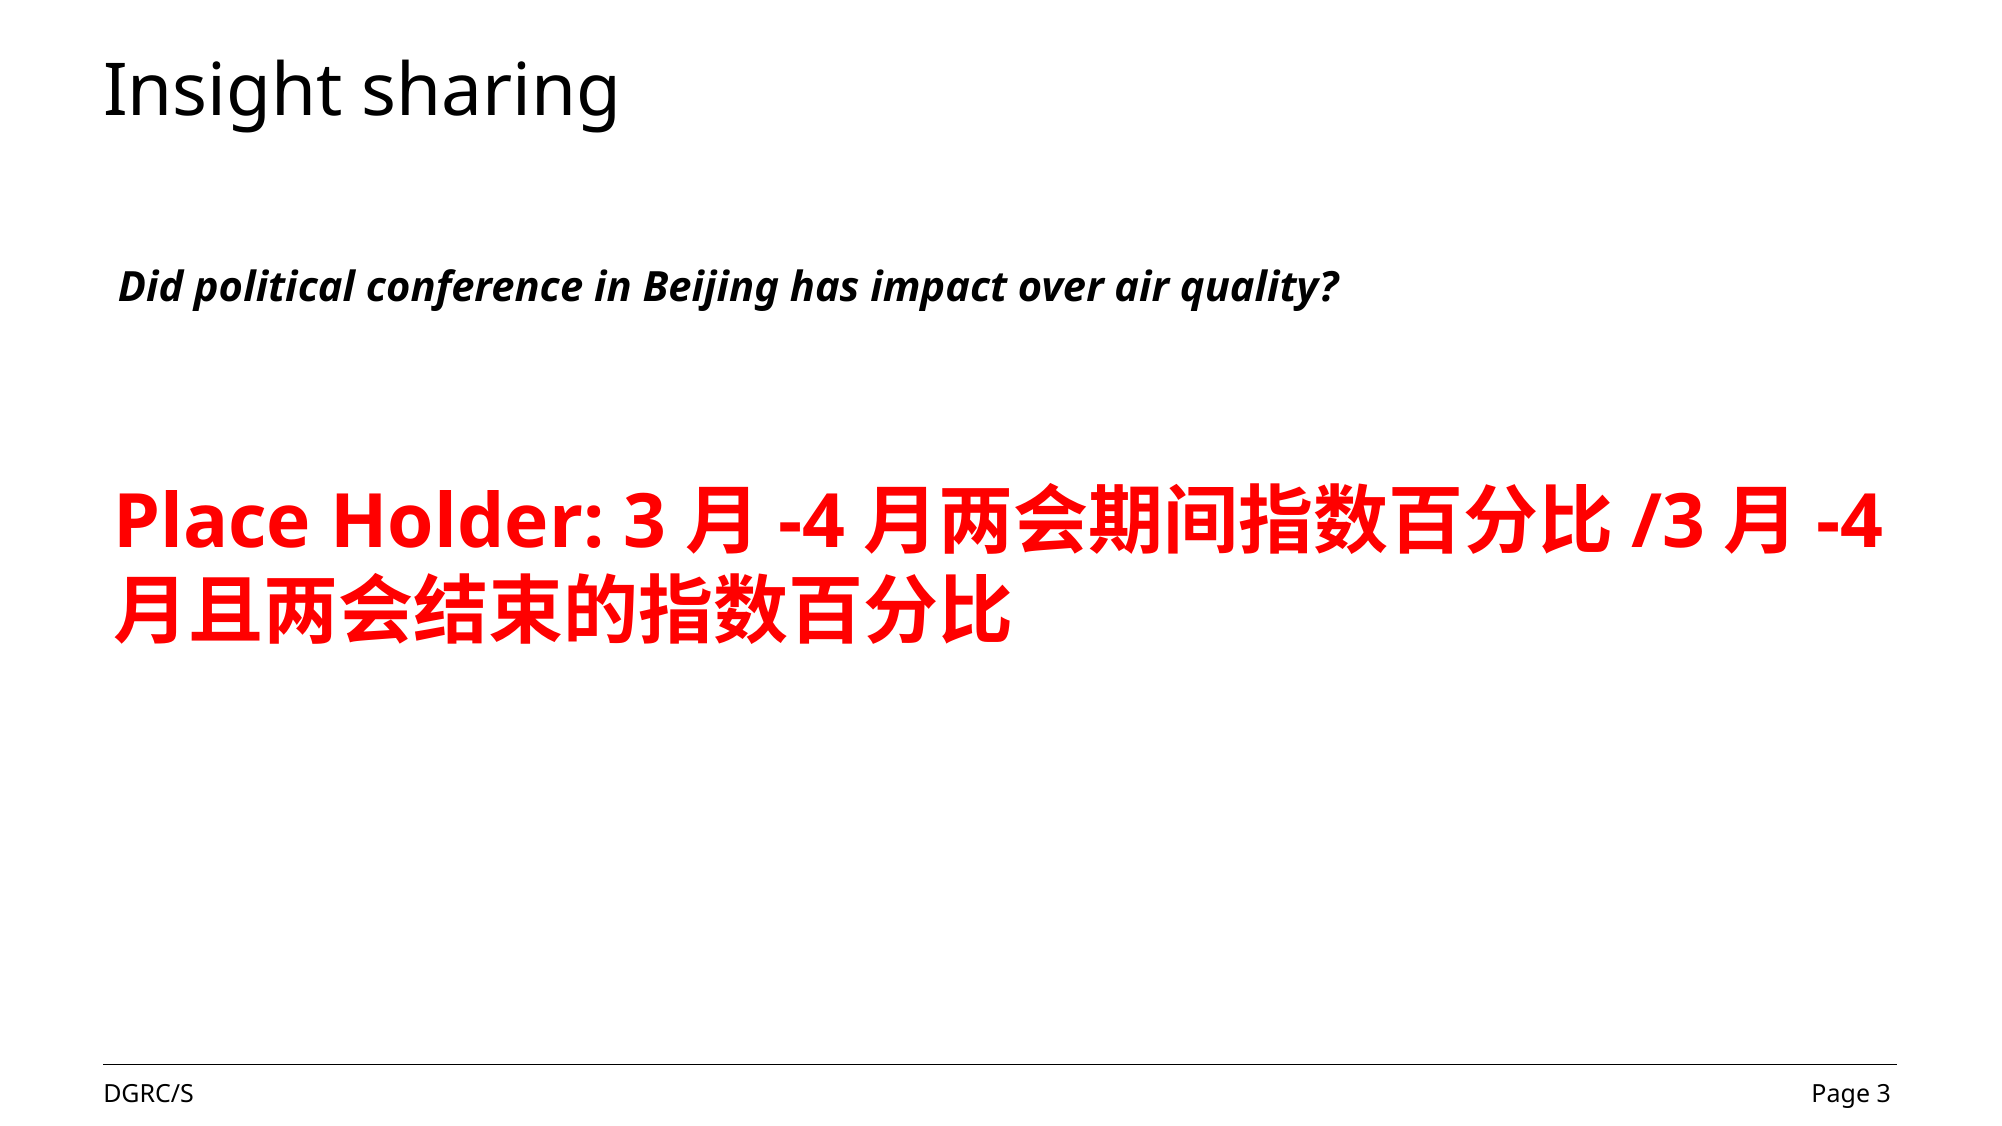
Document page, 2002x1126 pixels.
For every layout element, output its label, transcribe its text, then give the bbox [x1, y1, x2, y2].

slide_number Page 3 [1811, 1077, 2001, 1113]
text_box Place Holder: 3月-4月两会期间指数百分比/3月-4月且两会结束的指数百分比 [113, 472, 1908, 653]
title Insight sharing [103, 46, 1898, 236]
text_box Did political conference in Beijing has impact over air quality? [101, 250, 1899, 802]
